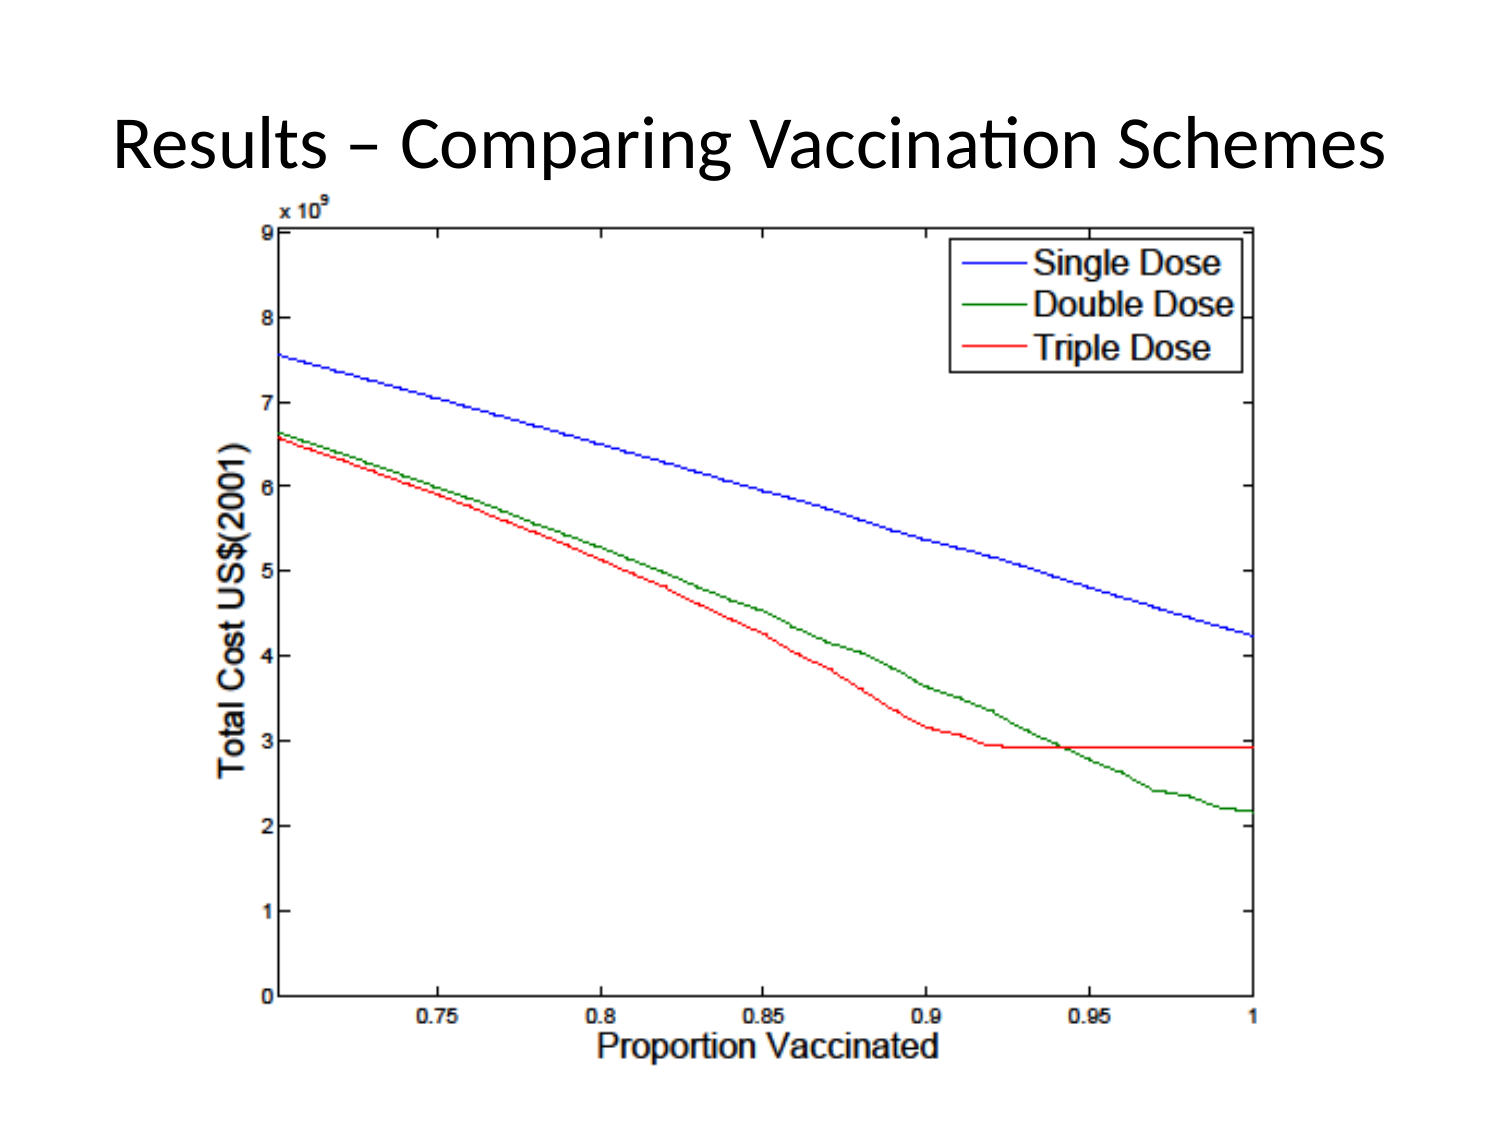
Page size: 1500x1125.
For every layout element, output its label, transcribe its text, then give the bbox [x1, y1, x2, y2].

title Results – Comparing Vaccination Schemes [75, 45, 1425, 233]
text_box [206, 184, 1270, 1072]
